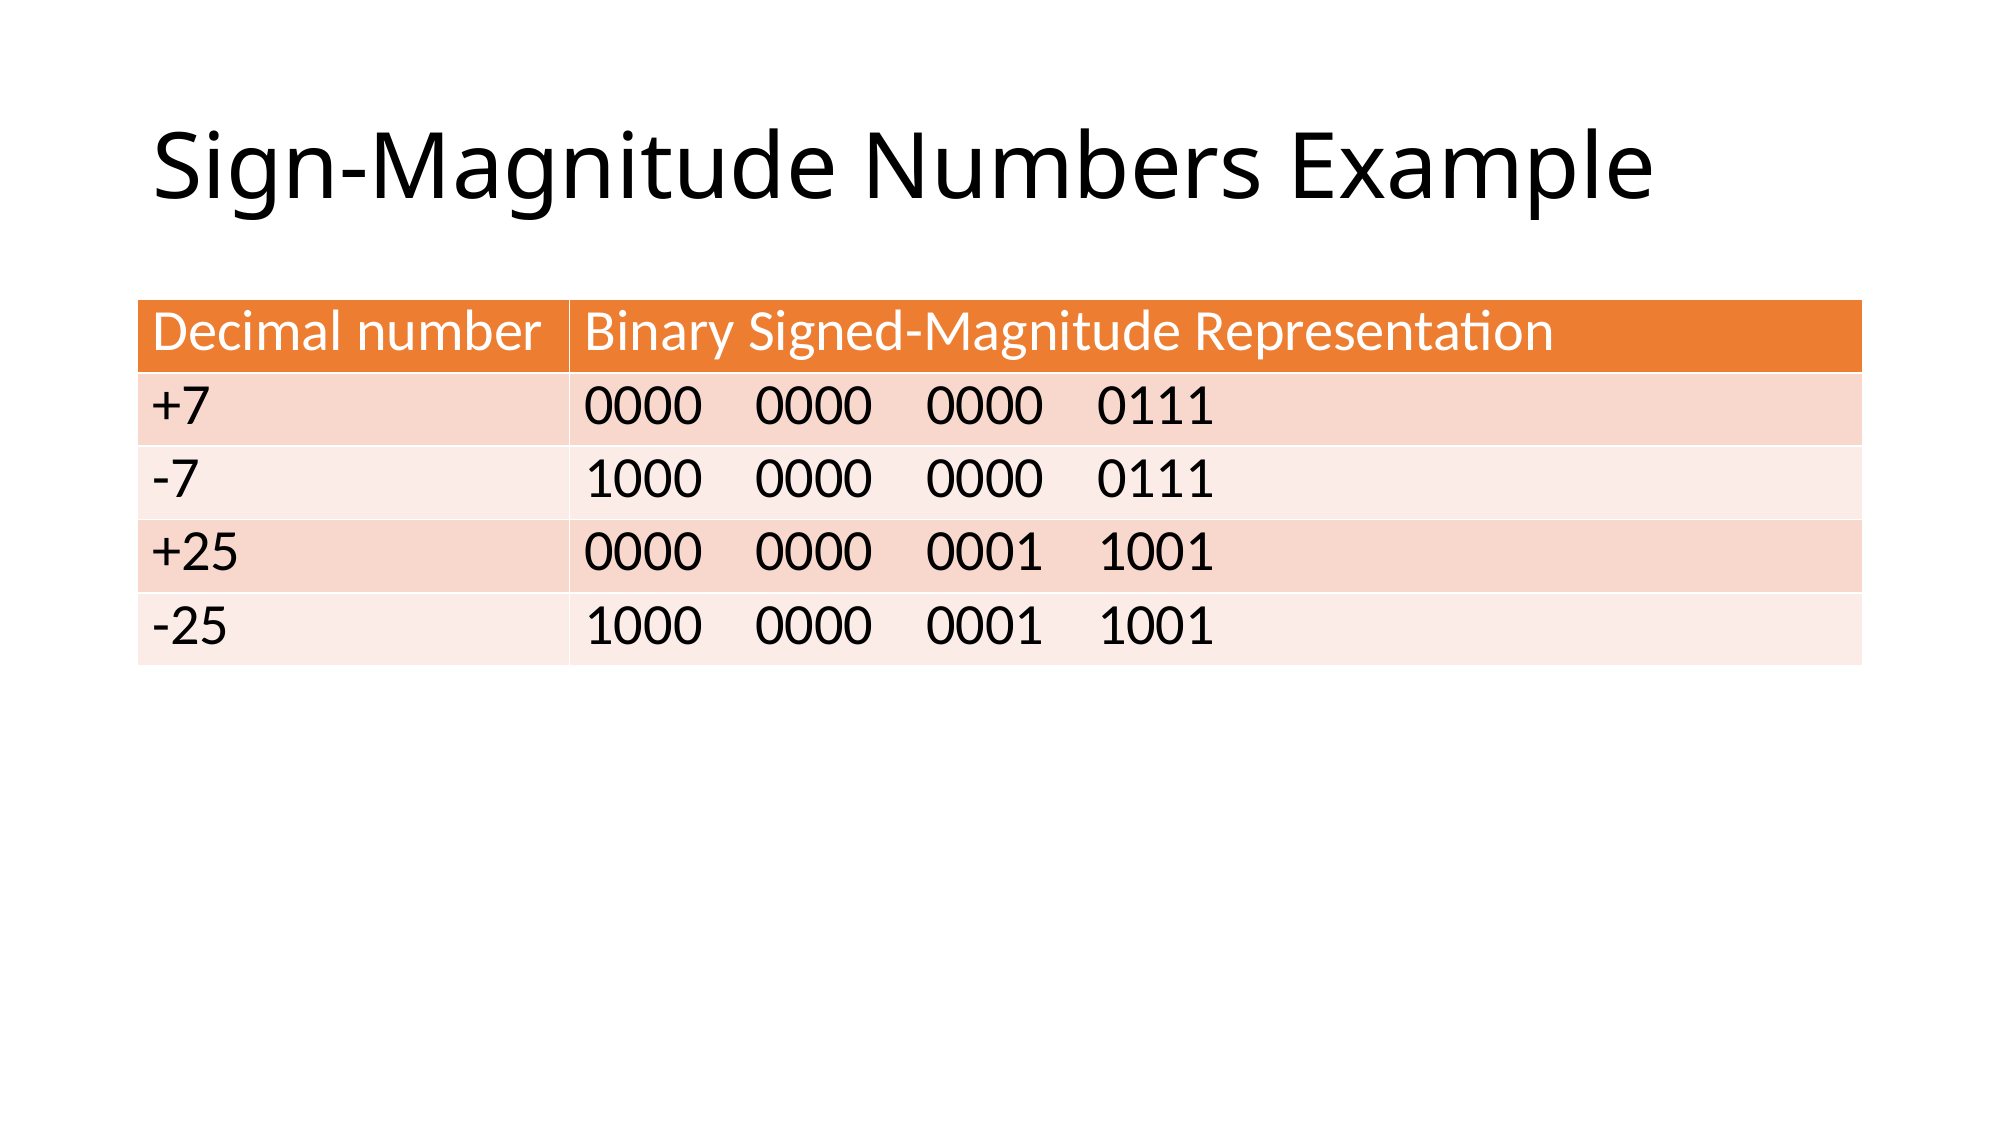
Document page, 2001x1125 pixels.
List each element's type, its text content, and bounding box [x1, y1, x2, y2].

table_header Decimal number [138, 300, 569, 372]
table_header Binary Signed-Magnitude Representation [570, 300, 1862, 372]
table_cell -25 [138, 594, 569, 665]
table_cell 0000 0000 0001 1001 [570, 520, 1862, 592]
table_cell +7 [138, 374, 569, 445]
title Sign-Magnitude Numbers Example [137, 59, 1863, 278]
table_cell 1000 0000 0000 0111 [570, 447, 1862, 519]
table_cell -7 [138, 447, 569, 519]
table_cell +25 [138, 520, 569, 592]
table_cell 0000 0000 0000 0111 [570, 374, 1862, 445]
table_cell 1000 0000 0001 1001 [570, 594, 1862, 665]
